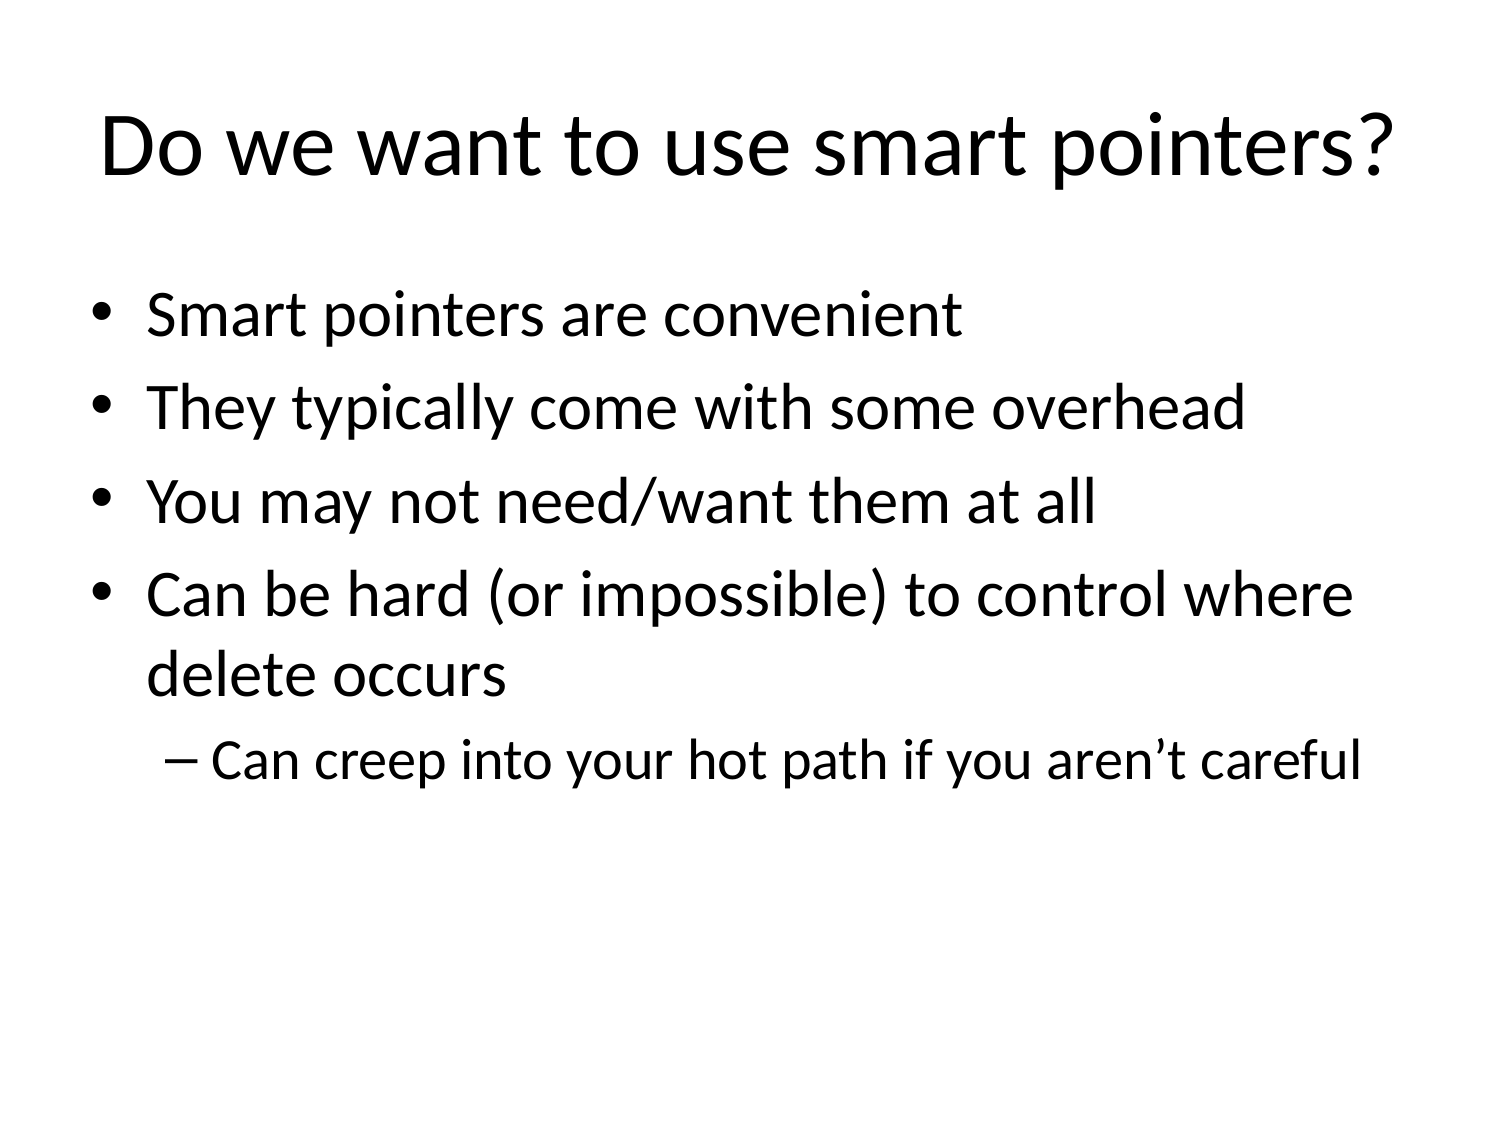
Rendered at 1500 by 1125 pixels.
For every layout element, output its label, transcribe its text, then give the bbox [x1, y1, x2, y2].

list Smart pointers are convenient They typically come with some overhead You may not need/want them at all Can be hard (or impossible) to control where delete occurs Can creep into your hot path if you aren’t careful [75, 262, 1425, 1005]
title Do we want to use smart pointers? [75, 45, 1425, 233]
